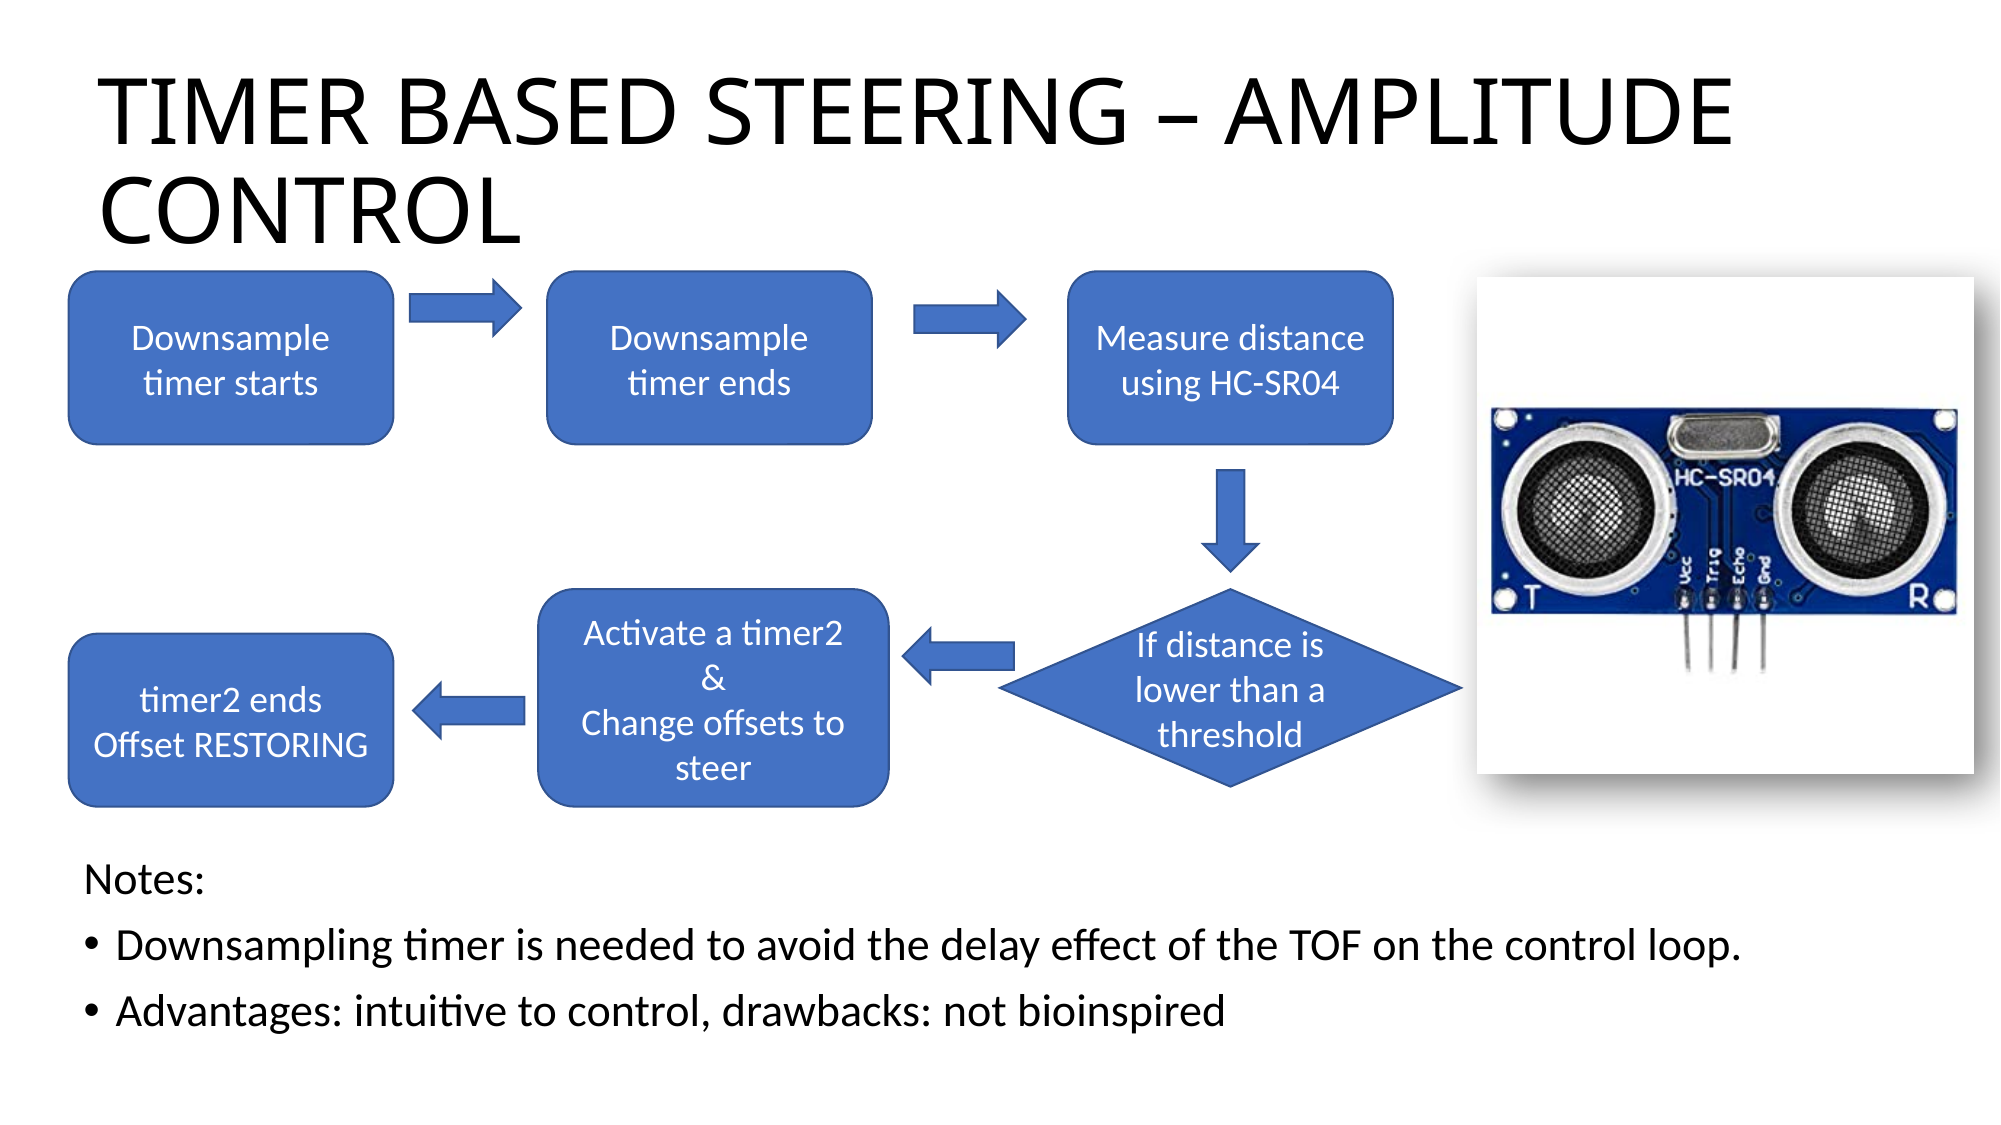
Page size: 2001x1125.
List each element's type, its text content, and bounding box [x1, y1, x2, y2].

text_box If distance is lower than a threshold [997, 588, 1459, 788]
text_box timer2 ends Offset RESTORING [67, 632, 395, 808]
text_box Measure distance using HC-SR04 [1067, 270, 1394, 446]
picture [1477, 277, 1974, 774]
text_box [411, 680, 526, 741]
title TIMER BASED STEERING – AMPLITUDE CONTROL [82, 55, 1974, 273]
text_box Activate a timer2 & Change offsets to steer [537, 588, 890, 808]
text_box [408, 277, 523, 338]
text_box Downsample timer ends [546, 270, 873, 446]
text_box [913, 289, 1028, 350]
list Notes: Downsampling timer is needed to avoid the delay effect of the TOF on the control loop. Advantages: intuitive to control, drawbacks: not bioinspired [68, 847, 1794, 1089]
text_box Downsample timer starts [67, 270, 395, 446]
text_box [901, 626, 1015, 687]
text_box [1200, 469, 1261, 574]
